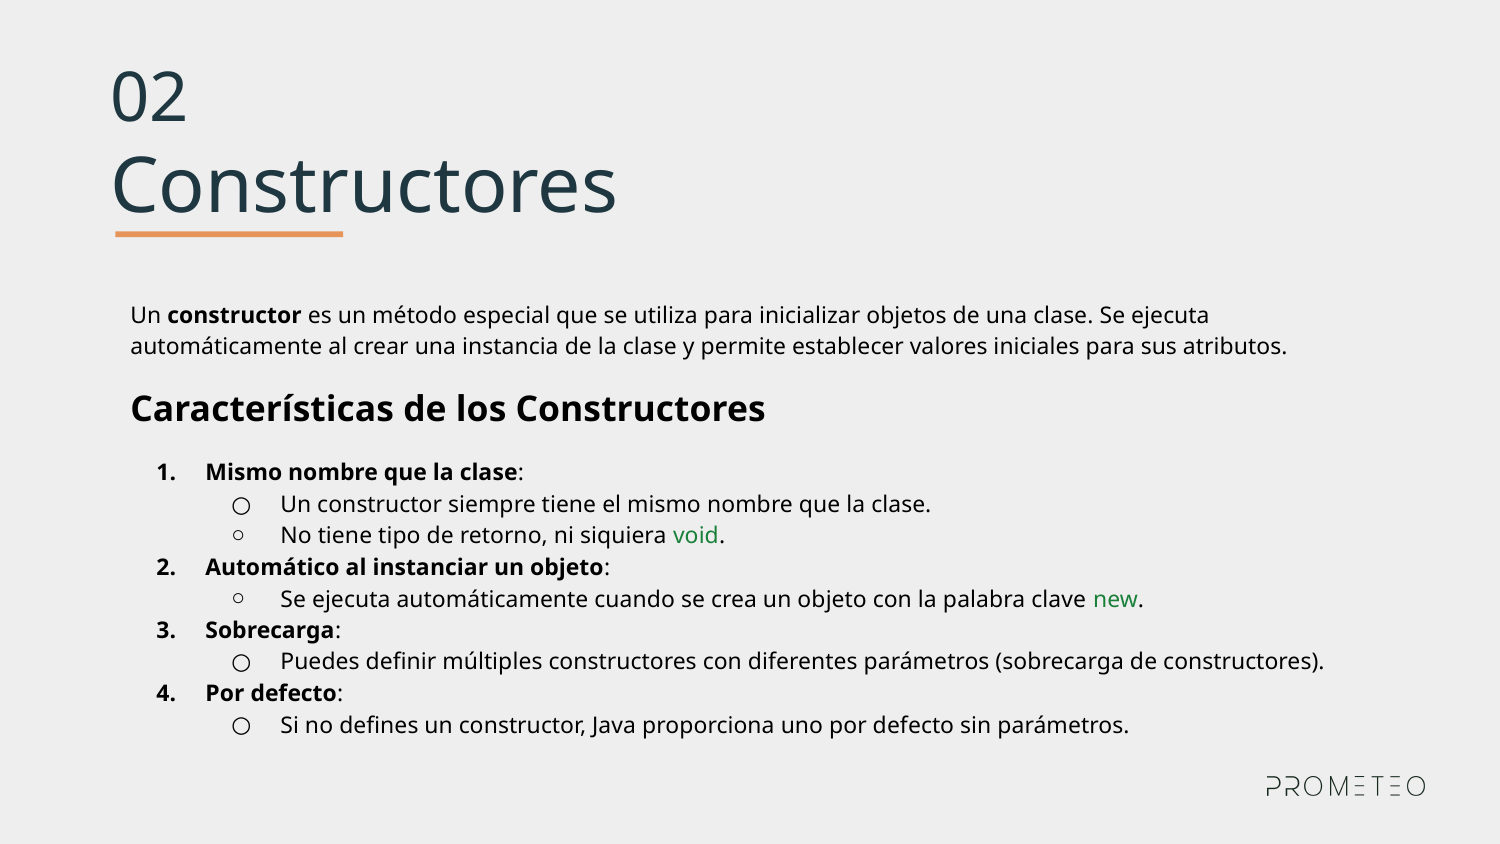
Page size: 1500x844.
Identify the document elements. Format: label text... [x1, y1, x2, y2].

text_box 02 Constructores [94, 37, 984, 256]
picture [1267, 776, 1425, 797]
text_box Un constructor es un método especial que se utiliza para inicializar objetos de una clase. Se ejecuta automáticamente al crear una instancia de la clase y permite establecer valores iniciales para sus atributos. Características de los Constructores Mismo nombre que la clase: Un constructor siempre tiene el mismo nombre que la clase. No tiene tipo de retorno, ni siquiera void. Automático al instanciar un objeto: Se ejecuta automáticamente cuando se crea un objeto con la palabra clave new. Sobrecarga: Puedes definir múltiples constructores con diferentes parámetros (sobrecarga de constructores). Por defecto: Si no defines un constructor, Java proporciona uno por defecto sin parámetros. [115, 281, 1375, 753]
text_box [115, 231, 344, 238]
